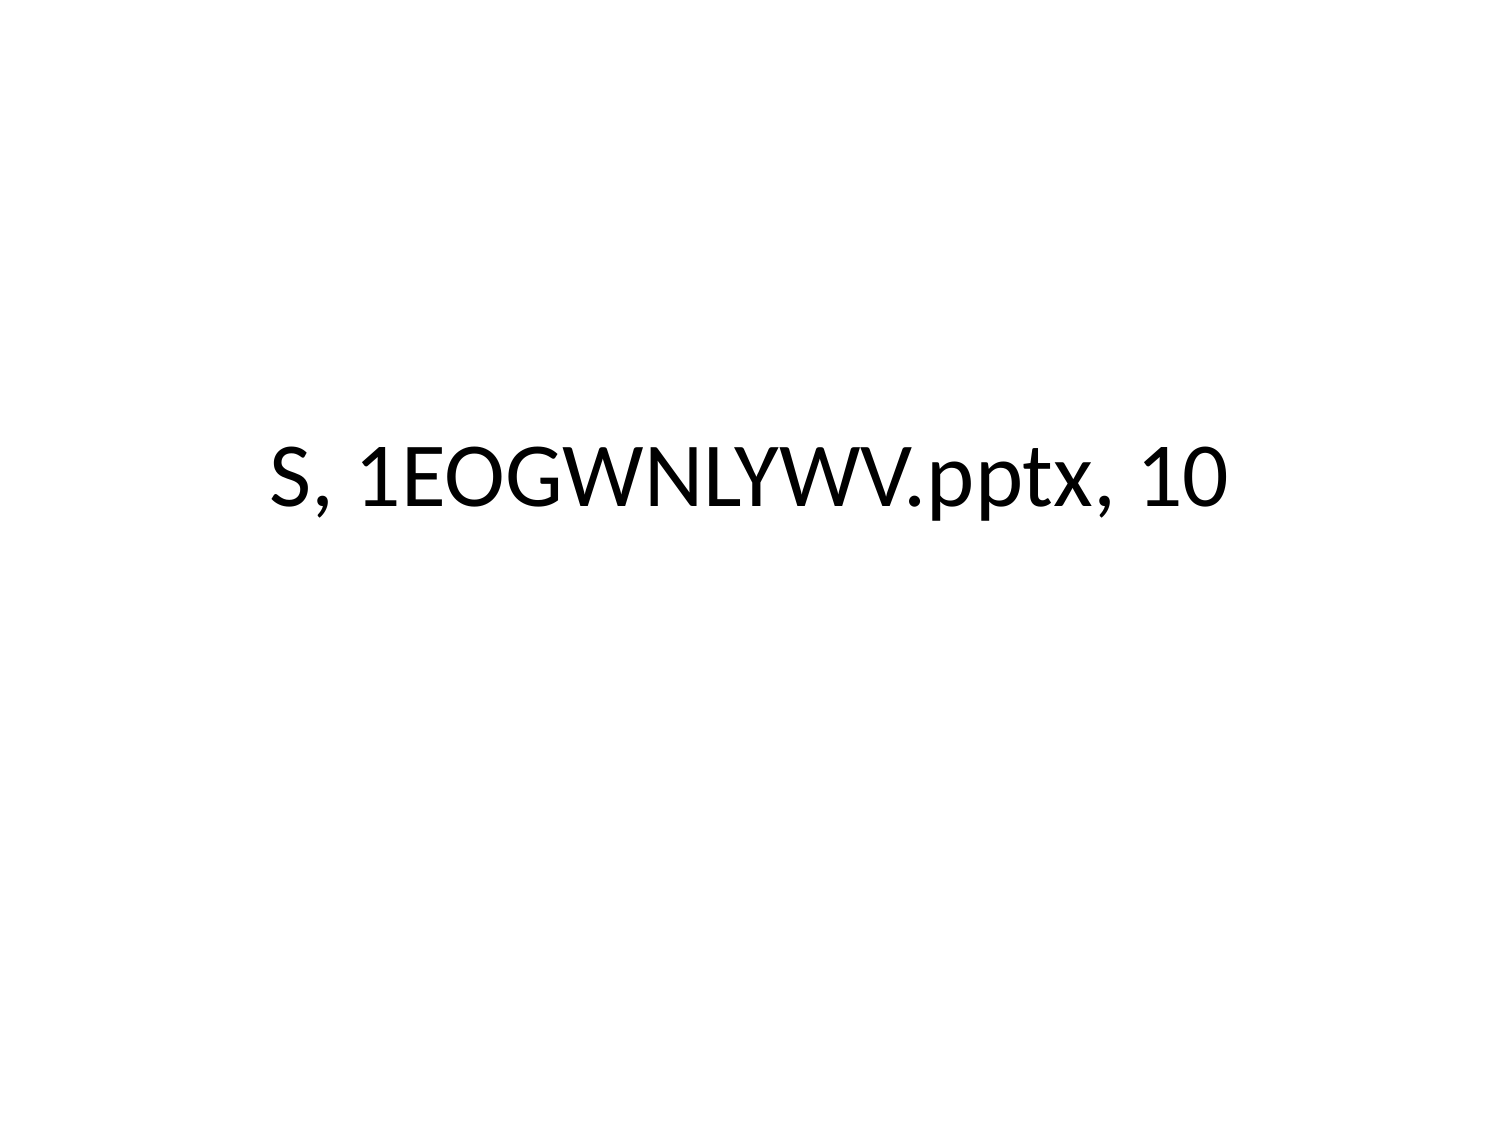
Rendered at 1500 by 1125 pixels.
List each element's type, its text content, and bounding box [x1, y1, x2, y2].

title S, 1EOGWNLYWV.pptx, 10 [112, 349, 1388, 591]
